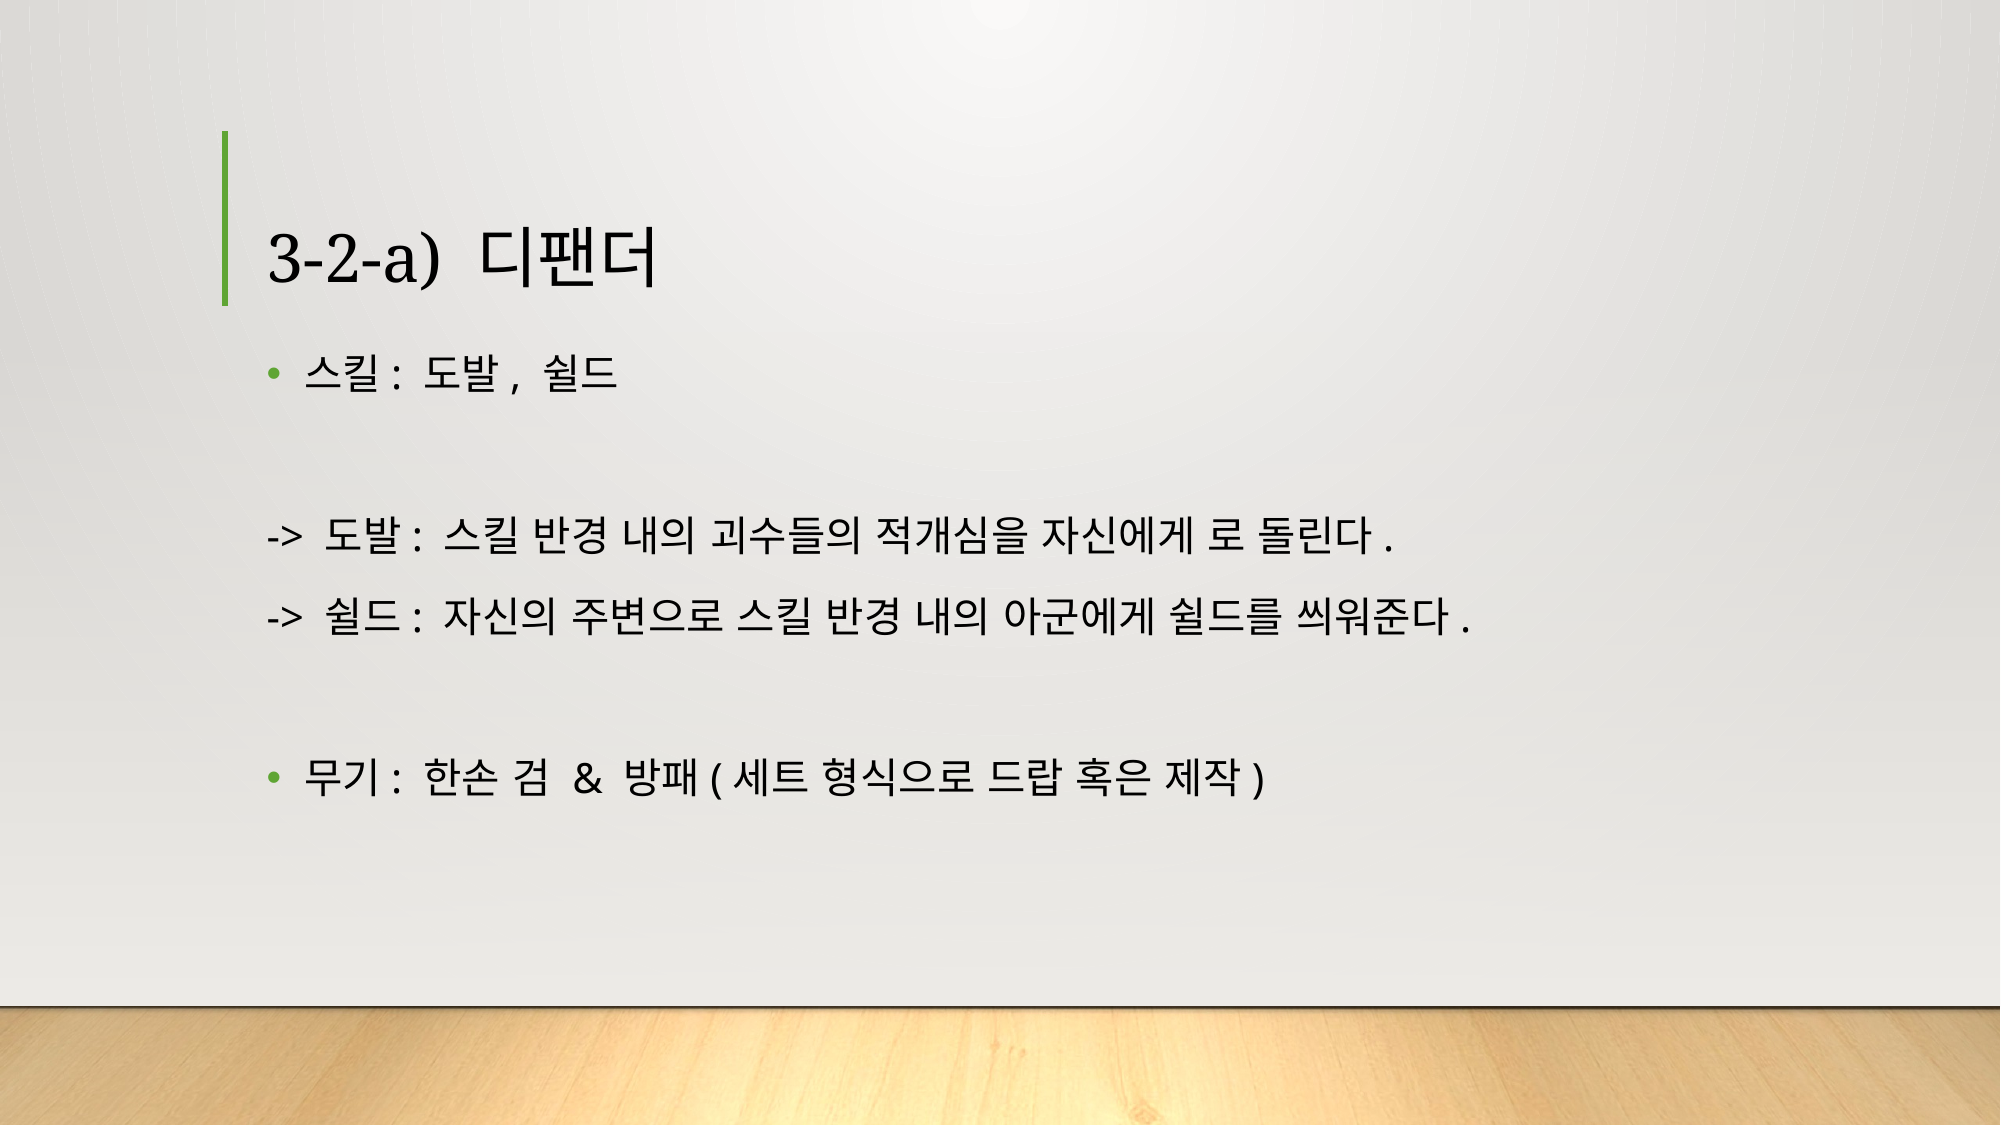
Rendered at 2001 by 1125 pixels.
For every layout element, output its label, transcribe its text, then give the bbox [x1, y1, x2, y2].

title 3-2-a) 디팬더 [251, 131, 1814, 305]
list 스킬: 도발, 쉴드 -> 도발: 스킬 반경 내의 괴수들의 적개심을 자신에게 로 돌린다. -> 쉴드: 자신의 주변으로 스킬 반경 내의 아군에게 쉴드를 씌워준다. 무기: 한손 검 & 방패(세트 형식으로 드랍 혹은 제작) [251, 330, 1814, 897]
picture [0, 1006, 2000, 1125]
